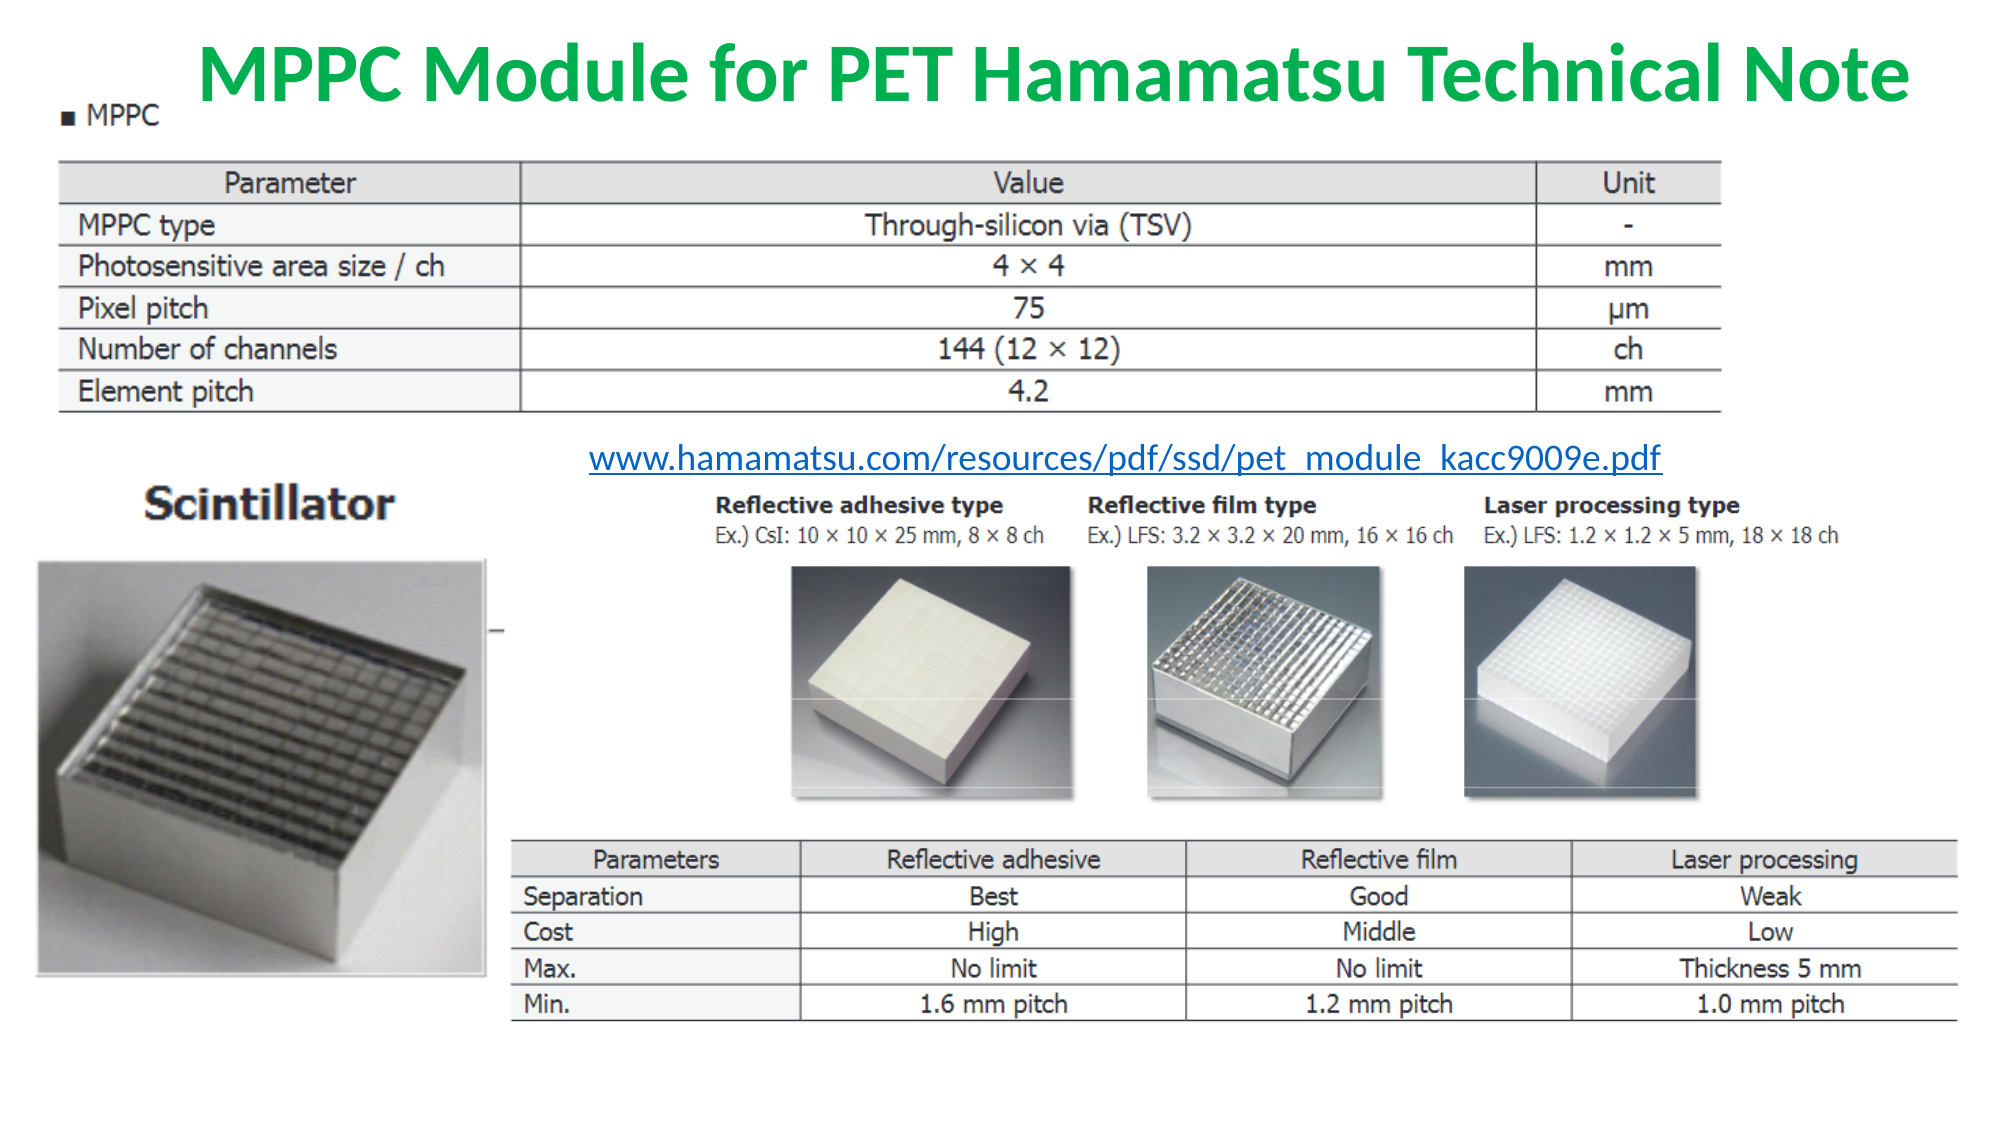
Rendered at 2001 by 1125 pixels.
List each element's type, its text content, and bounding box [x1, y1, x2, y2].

text_box www.hamamatsu.com/resources/pdf/ssd/pet_module_kacc9009e.pdf [573, 441, 1761, 482]
picture [0, 90, 1984, 1039]
text_box MPPC Module for PET Hamamatsu Technical Note [182, 10, 1928, 126]
